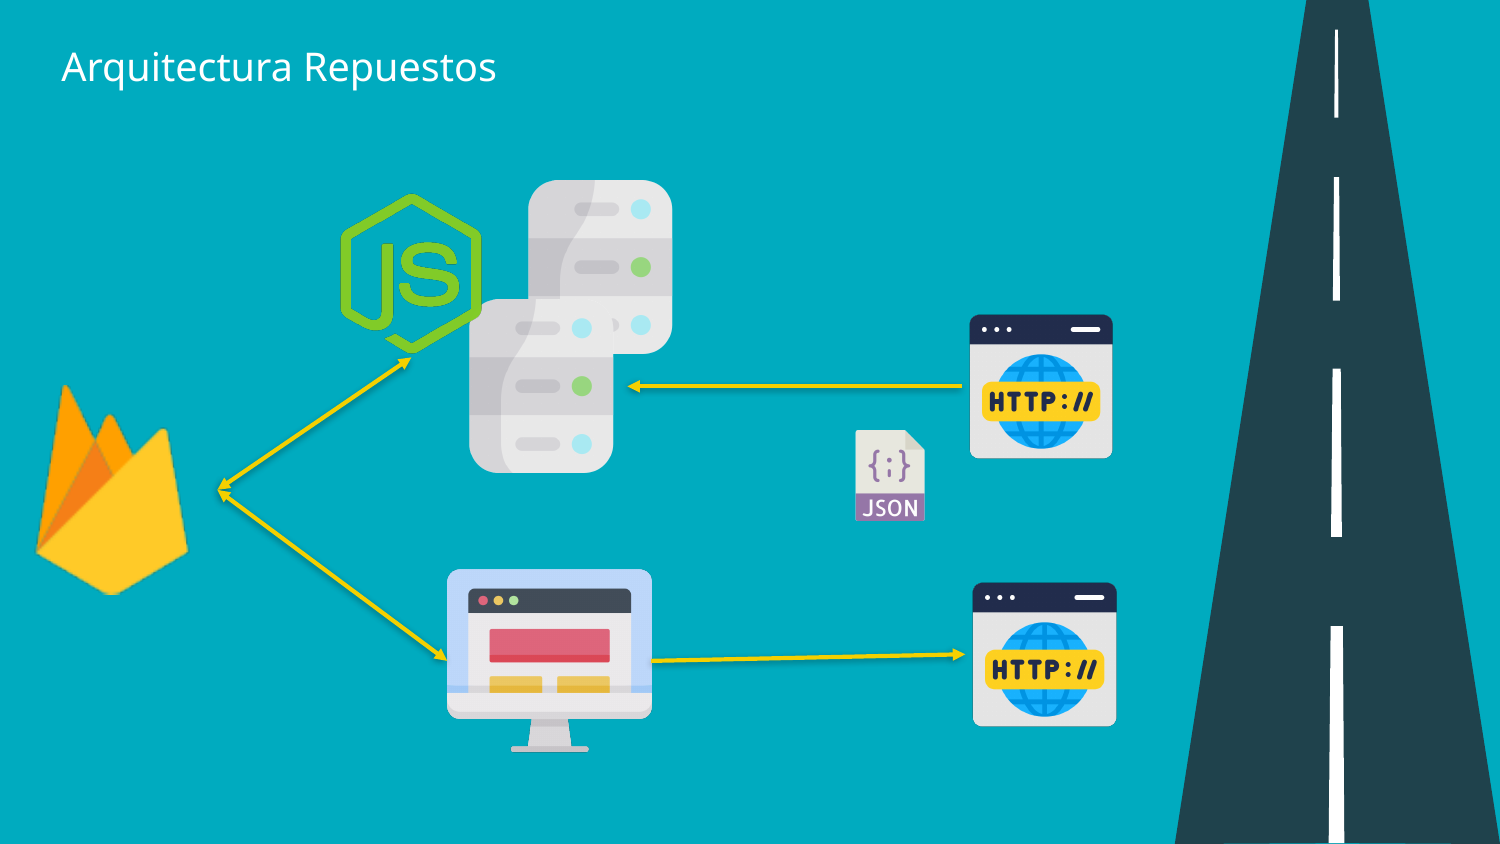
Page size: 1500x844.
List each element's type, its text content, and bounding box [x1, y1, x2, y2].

title Arquitectura Repuestos [46, 26, 1169, 121]
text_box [1174, 0, 1500, 844]
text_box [217, 357, 412, 489]
picture [964, 575, 1124, 734]
picture [327, 180, 687, 474]
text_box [217, 489, 448, 662]
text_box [650, 654, 966, 662]
picture [7, 384, 217, 595]
picture [844, 430, 936, 521]
picture [447, 558, 652, 764]
picture [961, 307, 1121, 466]
